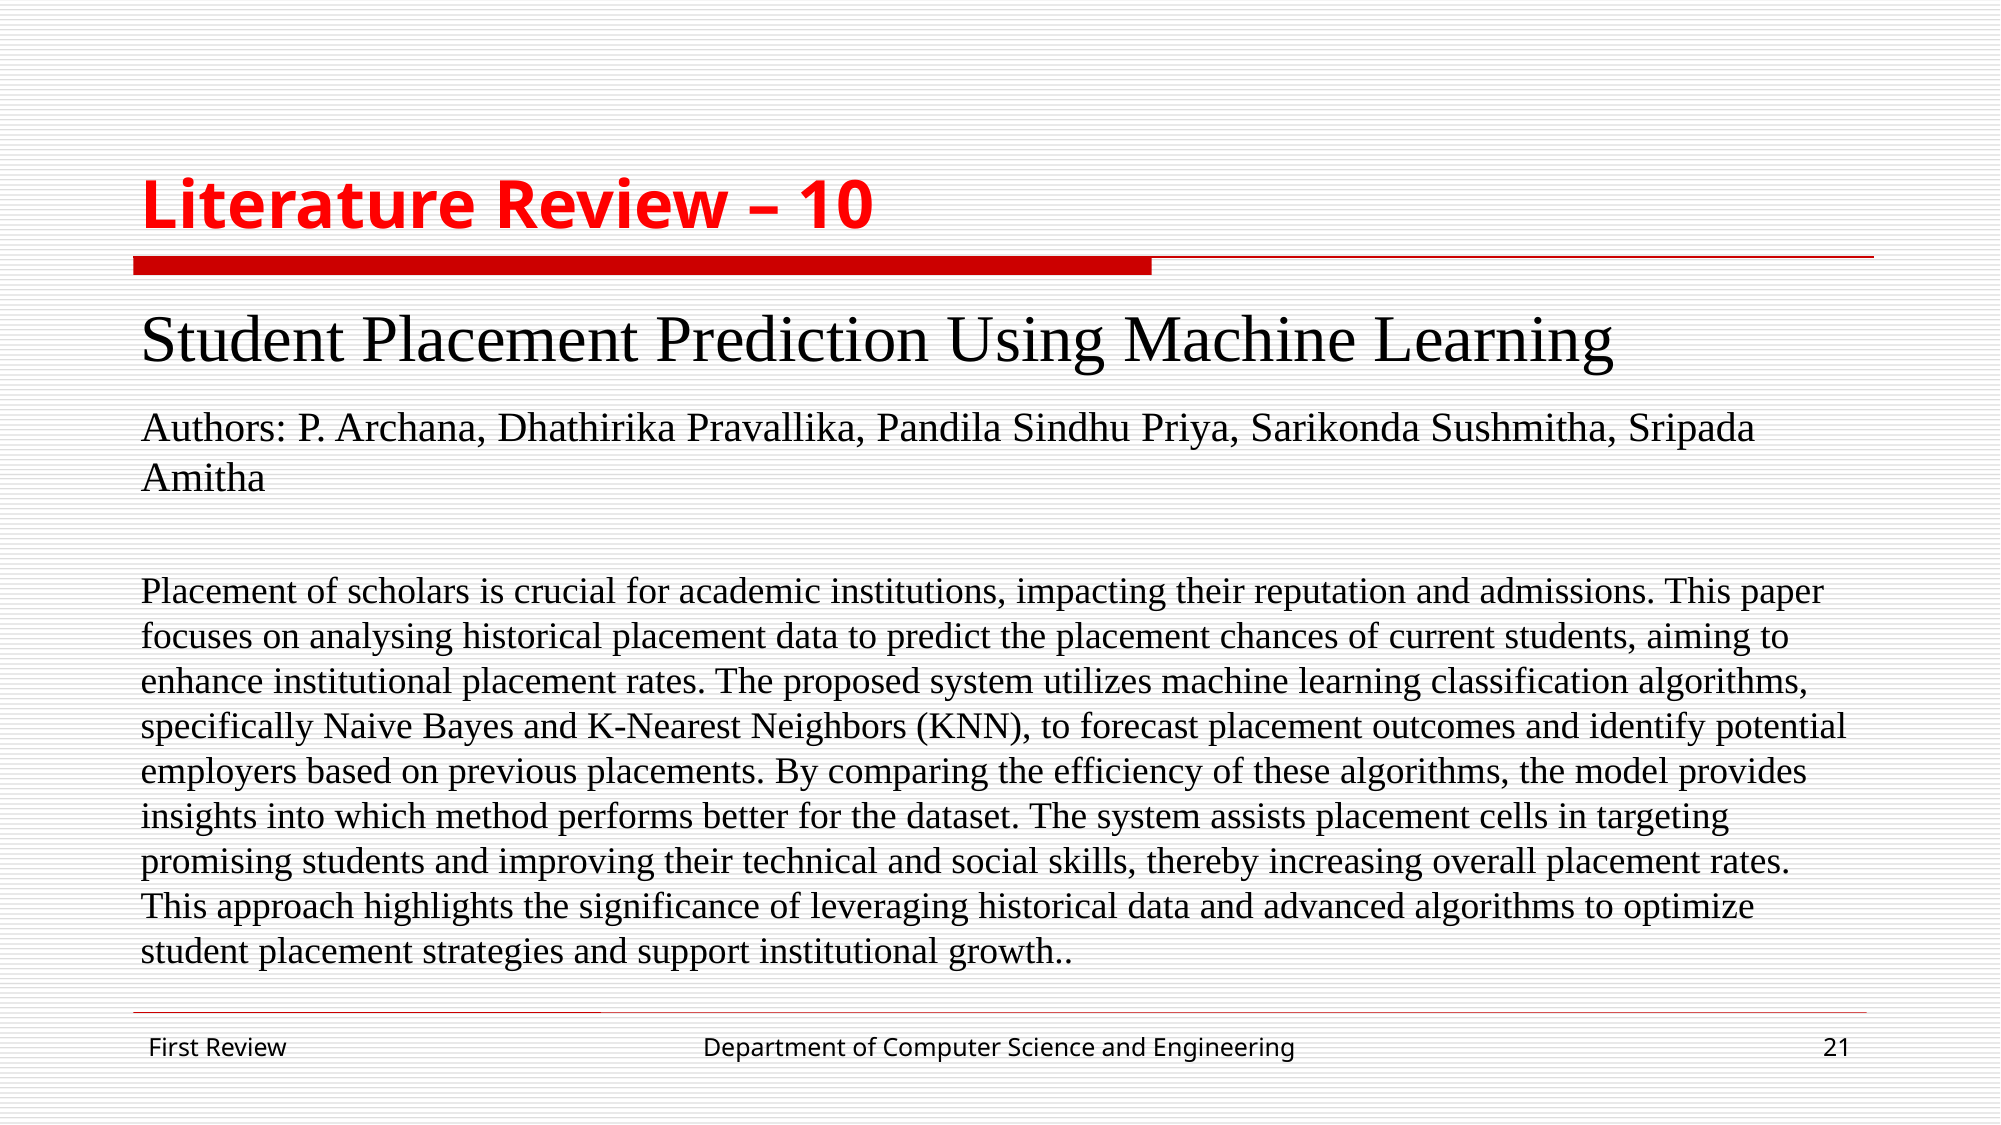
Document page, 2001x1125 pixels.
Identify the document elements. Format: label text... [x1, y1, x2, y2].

picture [0, 0, 2001, 1125]
title Literature Review – 10 [125, 50, 1876, 250]
slide_number First Review [133, 1024, 567, 1103]
footer Department of Computer Science and Engineering [683, 1024, 1317, 1103]
list Student Placement Prediction Using Machine Learning Authors: P. Archana, Dhathirika Pravallika, Pandila Sindhu Priya, Sarikonda Sushmitha, Sripada Amitha Placement of scholars is crucial for academic institutions, impacting their reputation and admissions. This paper focuses on analysing historical placement data to predict the placement chances of current students, aiming to enhance institutional placement rates. The proposed system utilizes machine learning classification algorithms, specifically Naive Bayes and K-Nearest Neighbors (KNN), to forecast placement outcomes and identify potential employers based on previous placements. By comparing the efficiency of these algorithms, the model provides insights into which method performs better for the dataset. The system assists placement cells in targeting promising students and improving their technical and social skills, thereby increasing overall placement rates. This approach highlights the significance of leveraging historical data and advanced algorithms to optimize student placement strategies and support institutional growth.. [125, 281, 1876, 1020]
slide_number 21 [1433, 1024, 1867, 1103]
